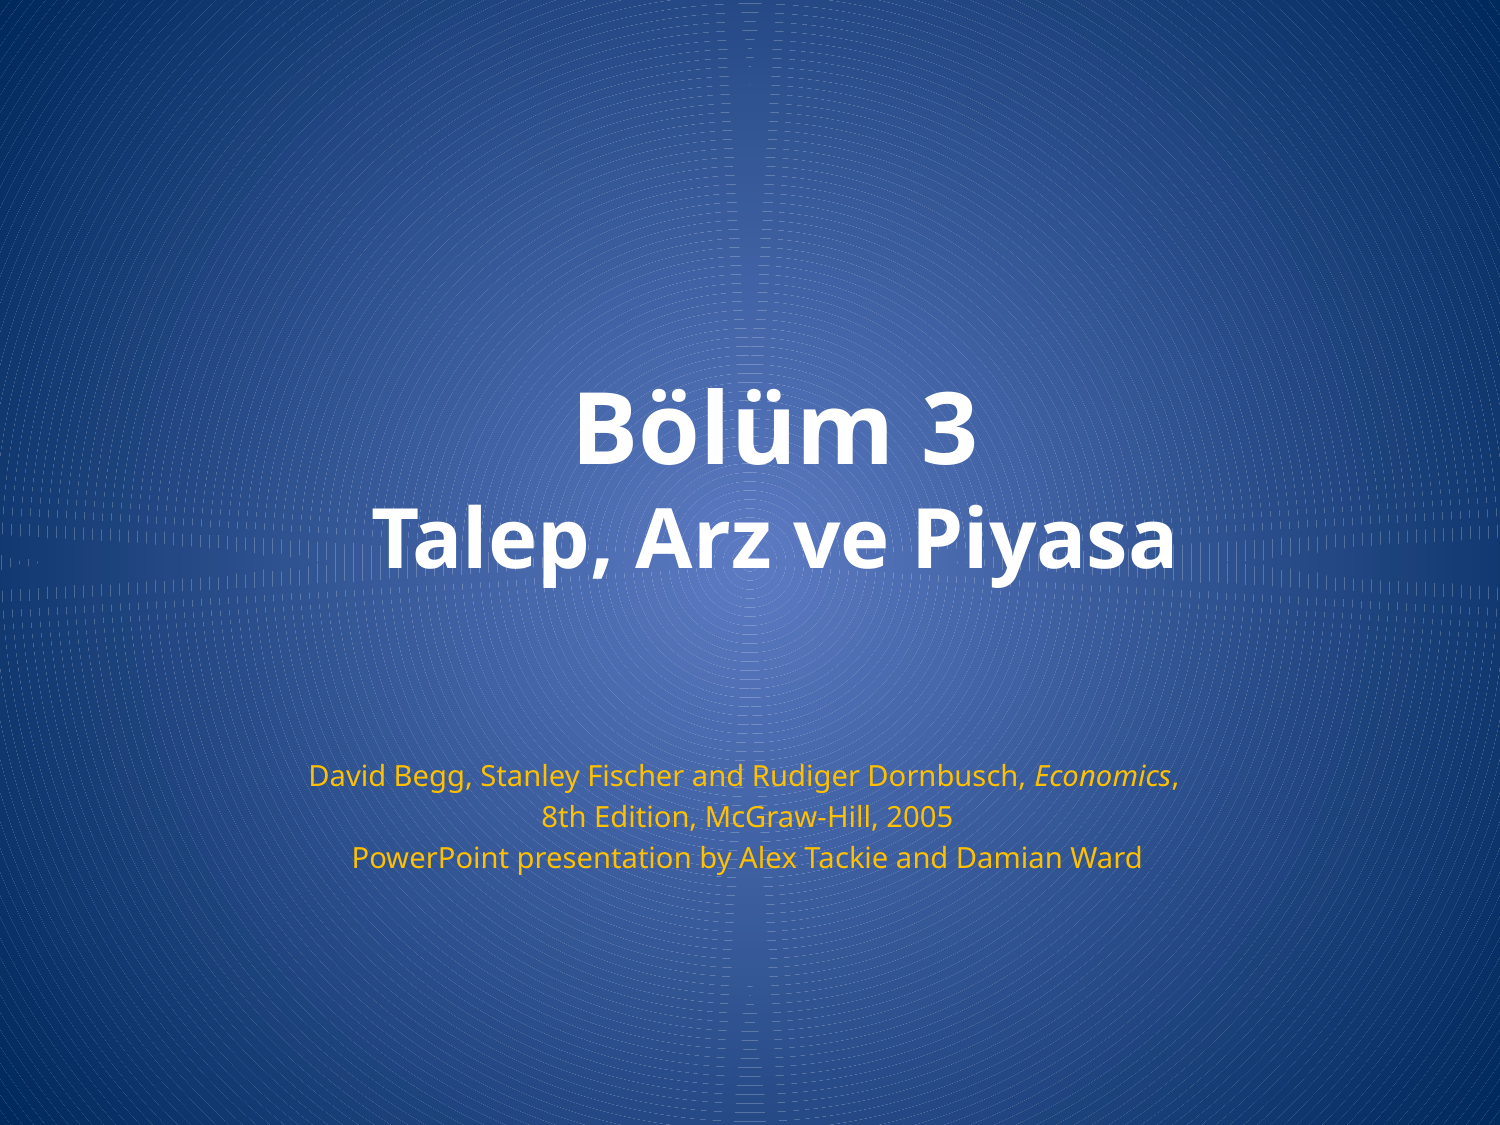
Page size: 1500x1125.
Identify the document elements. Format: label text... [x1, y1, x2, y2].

subtitle David Begg, Stanley Fischer and Rudiger Dornbusch, Economics, 8th Edition, McGraw-Hill, 2005 PowerPoint presentation by Alex Tackie and Damian Ward [222, 749, 1273, 1038]
title Bölüm 3 Talep, Arz ve Piyasa [137, 349, 1413, 601]
